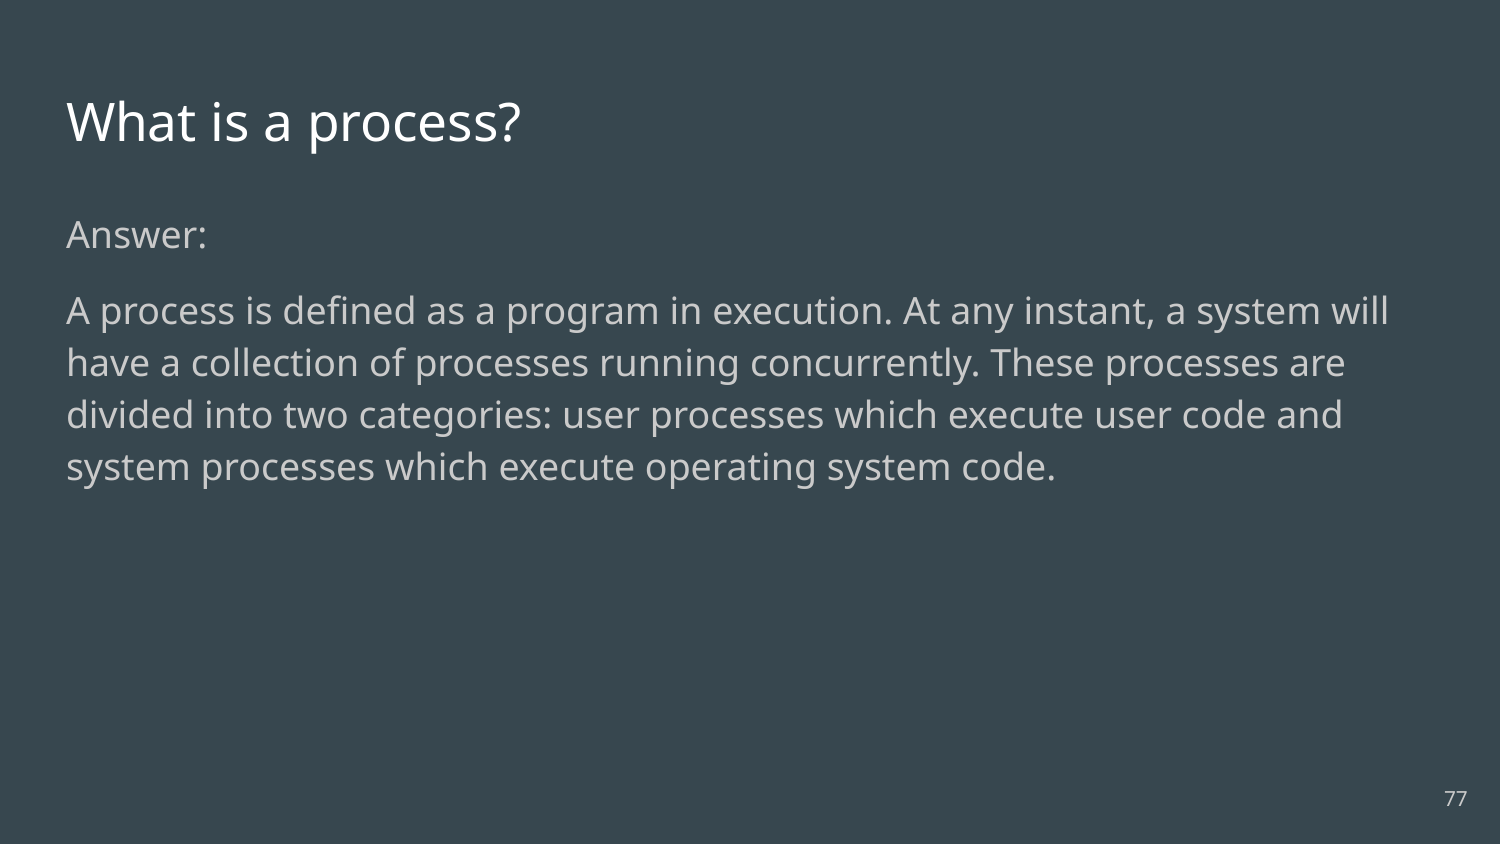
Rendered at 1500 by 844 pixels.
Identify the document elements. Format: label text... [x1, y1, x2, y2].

title What is a process? [51, 72, 1449, 167]
slide_number 77 [1392, 767, 1483, 833]
list Answer: A process is defined as a program in execution. At any instant, a system will have a collection of processes running concurrently. These processes are divided into two categories: user processes which execute user code and system processes which execute operating system code. [51, 189, 1449, 750]
